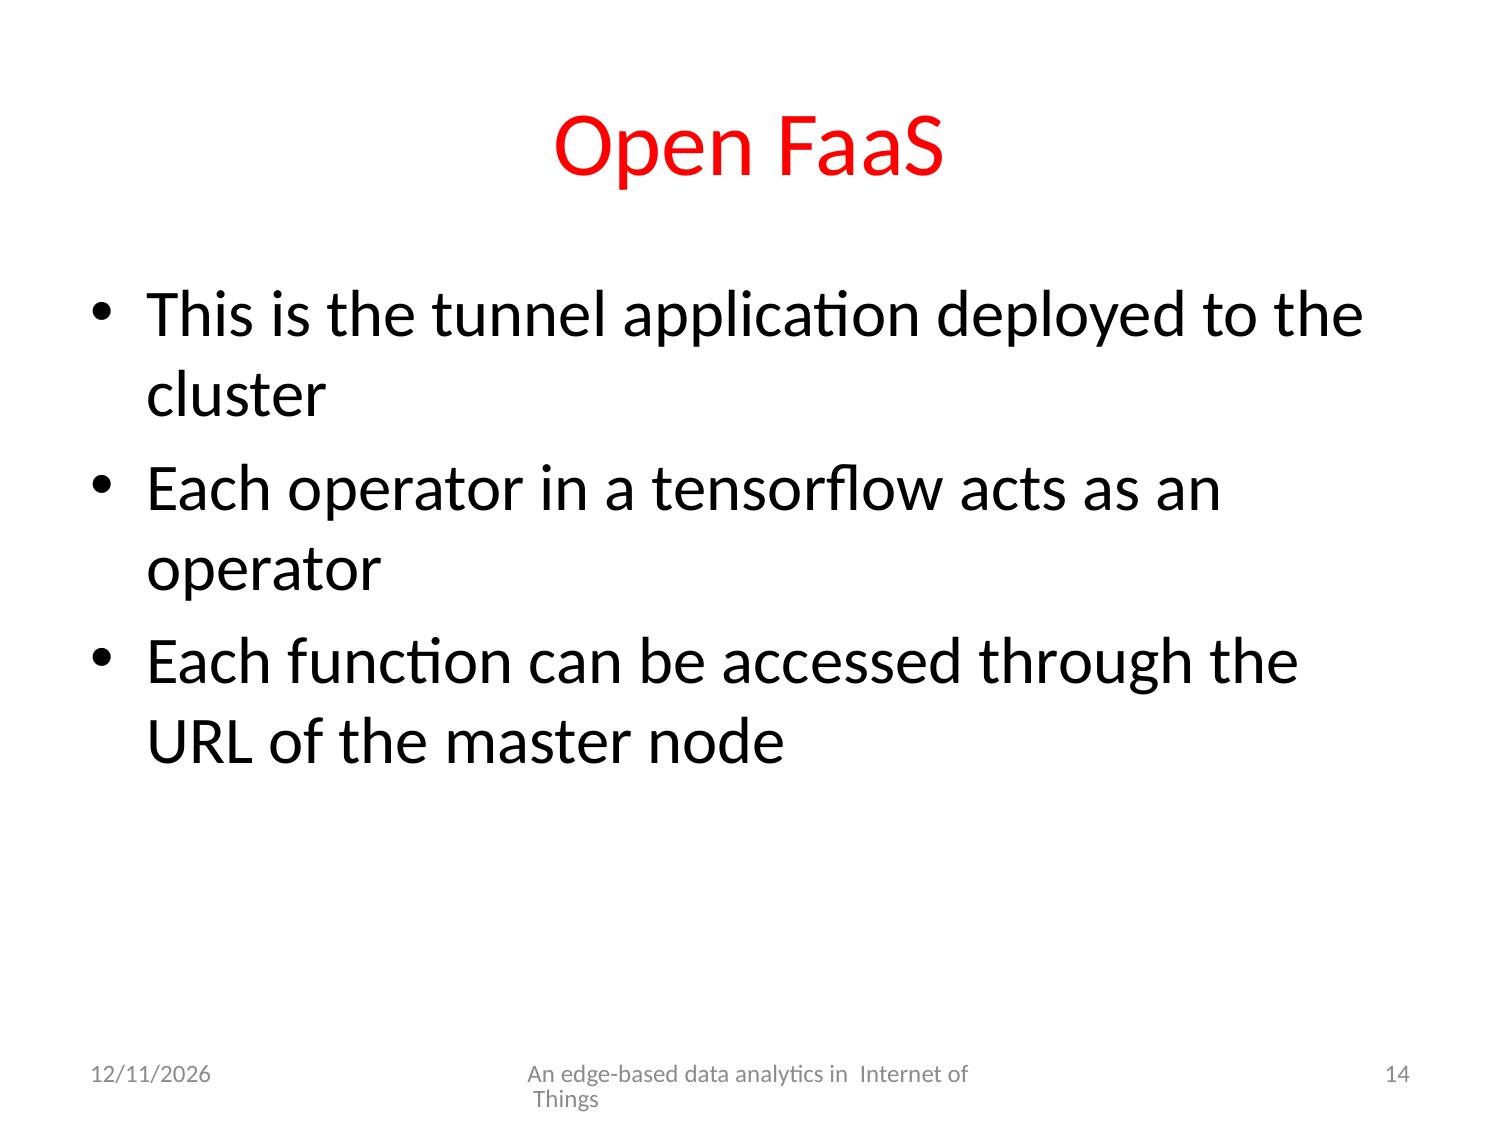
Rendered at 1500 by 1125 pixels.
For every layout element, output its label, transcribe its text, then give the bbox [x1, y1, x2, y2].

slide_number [75, 1042, 425, 1103]
list This is the tunnel application deployed to the cluster Each operator in a tensorflow acts as an operator Each function can be accessed through the URL of the master node [75, 262, 1425, 1005]
footer An edge-based data analytics in Internet of Things [512, 1042, 988, 1103]
title Open FaaS [75, 45, 1425, 233]
slide_number 14 [1074, 1042, 1425, 1103]
